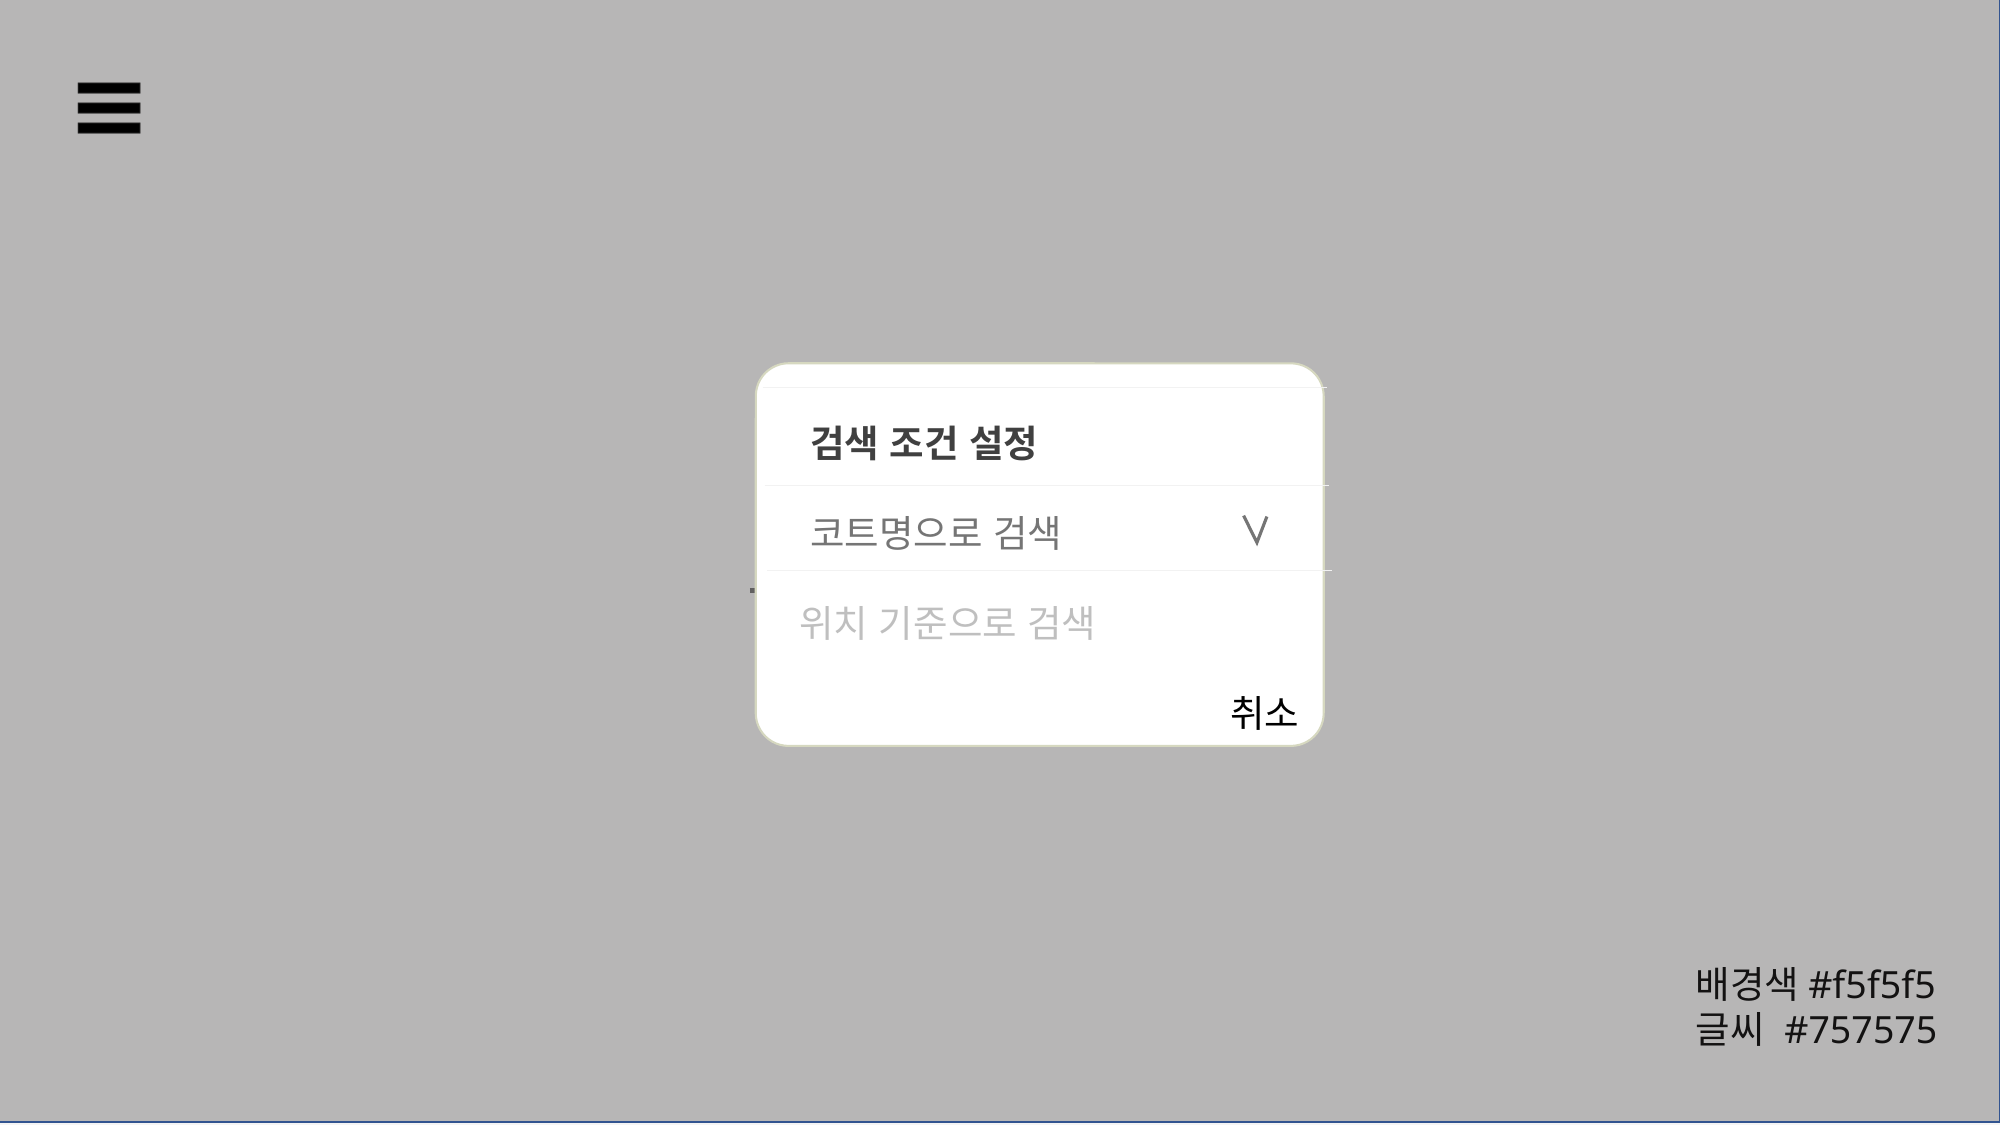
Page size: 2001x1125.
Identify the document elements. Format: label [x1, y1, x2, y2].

text_box [0, 0, 2000, 1123]
text_box [755, 363, 1332, 746]
picture [69, 68, 149, 148]
